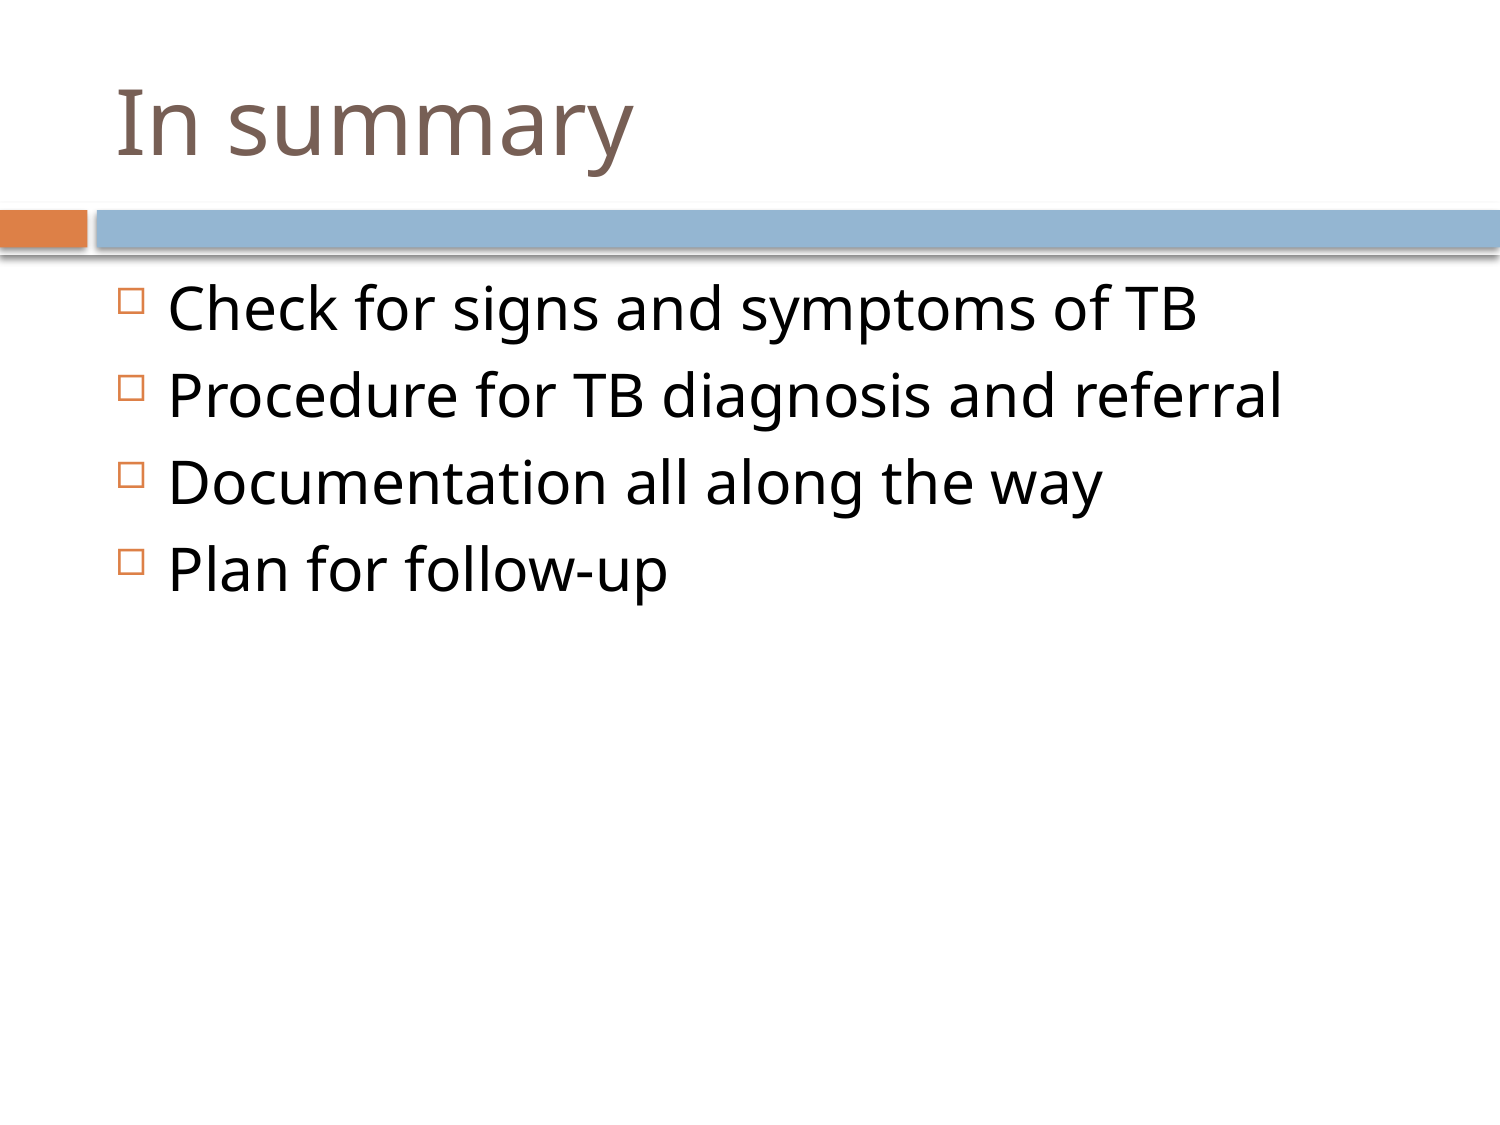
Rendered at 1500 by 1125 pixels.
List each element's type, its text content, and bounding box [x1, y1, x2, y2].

list Check for signs and symptoms of TB Procedure for TB diagnosis and referral Documentation all along the way Plan for follow-up [100, 262, 1438, 1000]
title In summary [100, 37, 1438, 200]
